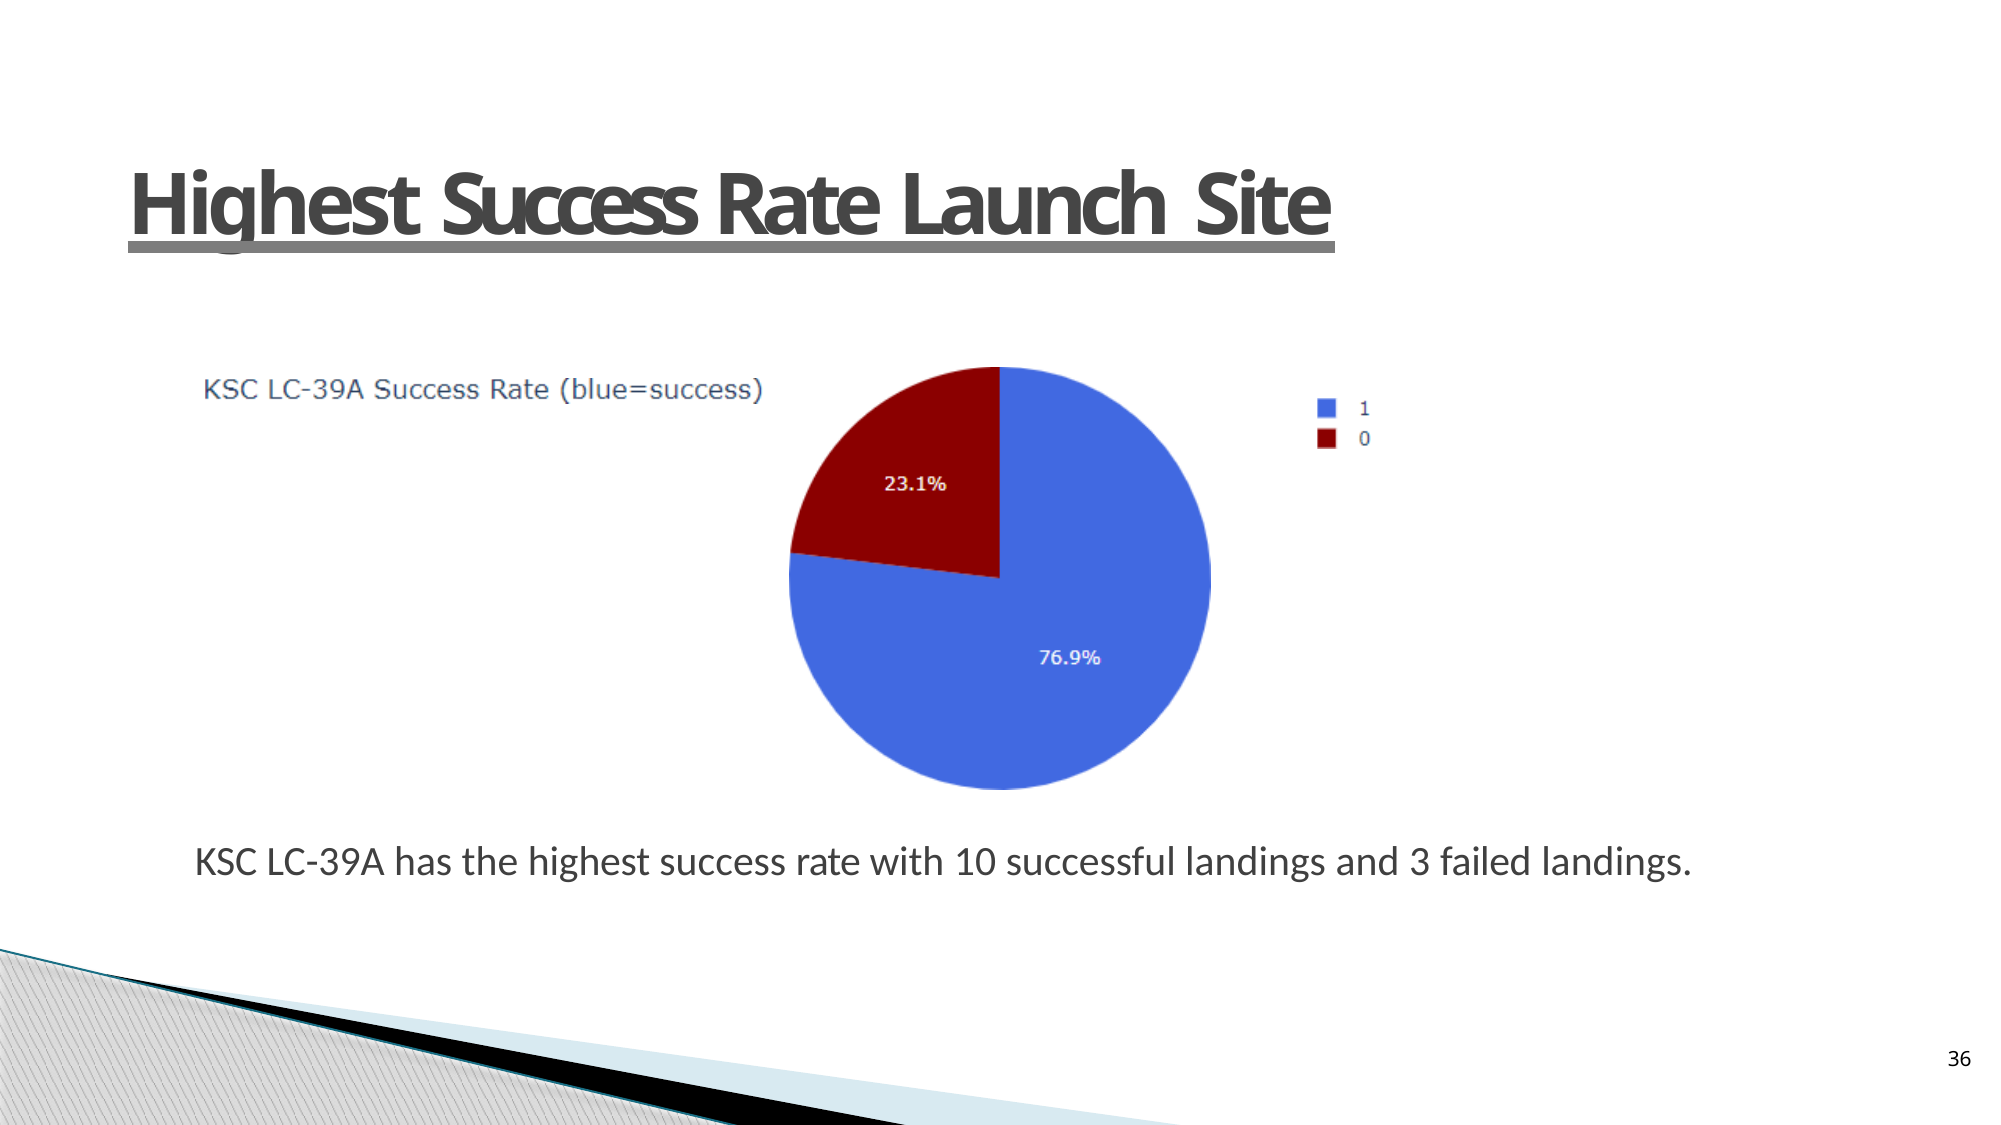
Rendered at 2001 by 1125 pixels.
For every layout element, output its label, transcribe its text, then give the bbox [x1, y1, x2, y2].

text_box [1317, 398, 1371, 449]
text_box KSC LC-39A has the highest success rate with 10 successful landings and 3 failed landings. [192, 831, 1697, 884]
text_box [789, 367, 1211, 790]
text_box [204, 378, 763, 404]
title Highest Success Rate Launch Site [99, 3, 1900, 295]
slide_number 36 [1891, 421, 1972, 1075]
